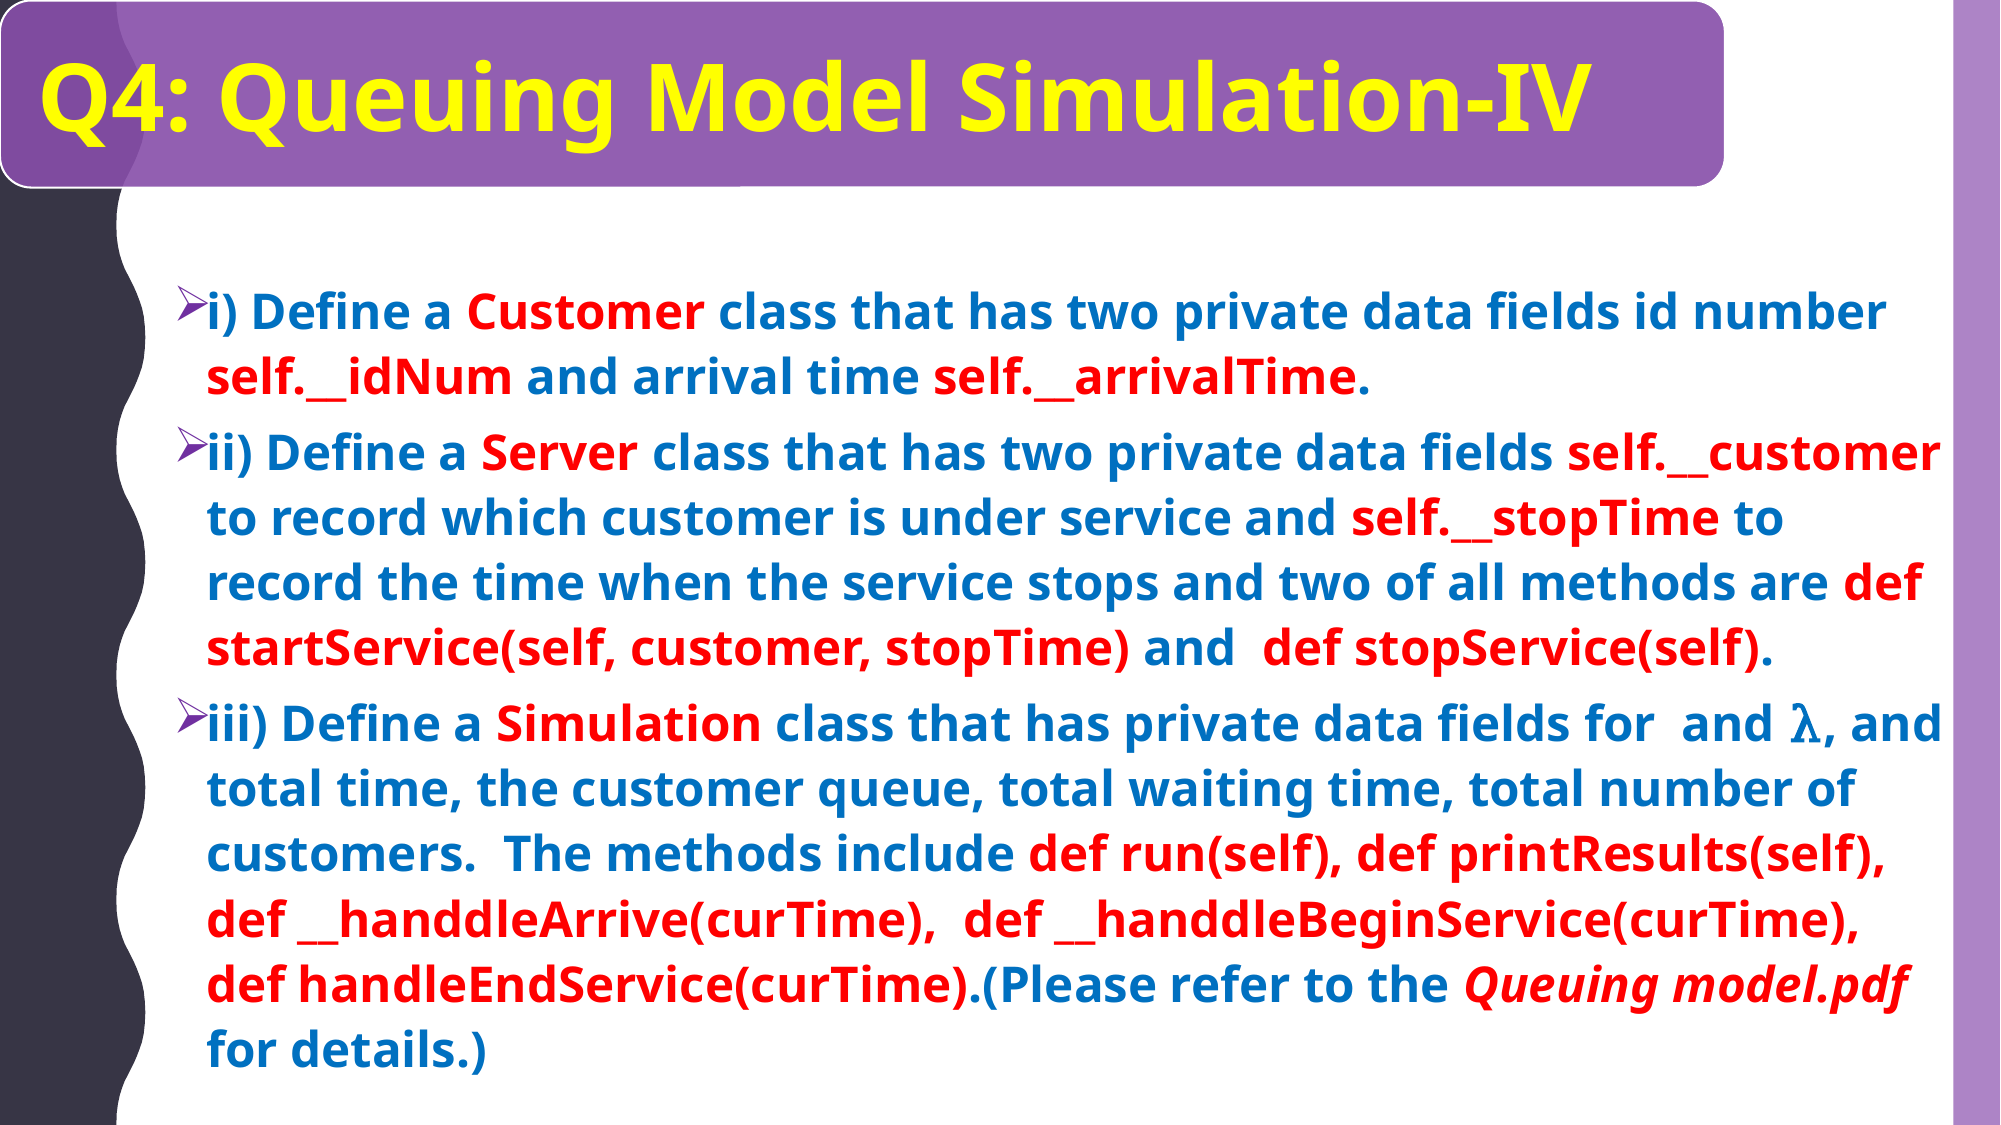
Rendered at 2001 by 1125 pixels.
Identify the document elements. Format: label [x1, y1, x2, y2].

text_box [176, 70, 1901, 251]
text_box [68, 274, 1965, 798]
